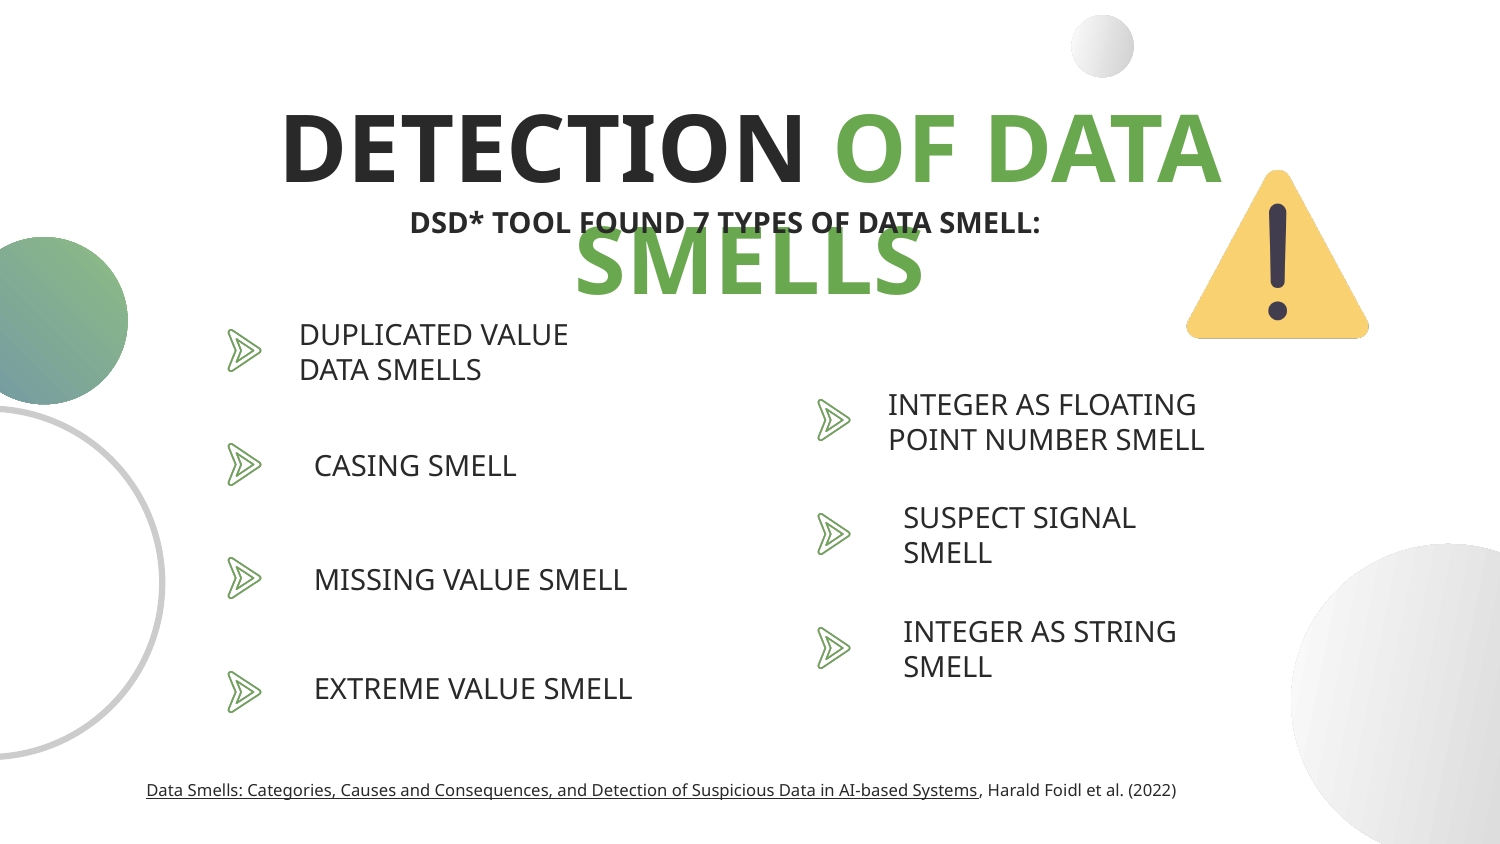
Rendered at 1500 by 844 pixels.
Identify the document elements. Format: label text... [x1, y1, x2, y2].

title DETECTION OF DATA SMELLS [116, 73, 1384, 214]
text_box SUSPECT SIGNAL SMELL [888, 509, 1178, 559]
text_box DUPLICATED VALUE DATA SMELLS [283, 301, 654, 423]
text_box [0, 237, 128, 405]
text_box [0, 408, 163, 757]
text_box MISSING VALUE SMELL [298, 553, 687, 604]
picture [223, 329, 266, 372]
text_box EXTREME VALUE SMELL [298, 663, 687, 713]
text_box DSD* TOOL FOUND 7 TYPES OF DATA SMELL: [394, 197, 1135, 247]
text_box INTEGER AS FLOATING POINT NUMBER SMELL [873, 371, 1277, 493]
picture [813, 627, 855, 670]
picture [813, 513, 855, 556]
text_box INTEGER AS STRING SMELL [888, 623, 1277, 673]
picture [223, 557, 266, 600]
text_box Data Smells: Categories, Causes and Consequences, and Detection of Suspicious Data in AI-based Systems, Harald Foidl et al. (2022) [131, 765, 1398, 815]
picture [813, 399, 855, 442]
text_box [1291, 543, 1500, 844]
picture [223, 443, 266, 486]
text_box CASING SMELL [298, 439, 589, 490]
picture [1177, 154, 1378, 355]
picture [223, 671, 266, 714]
